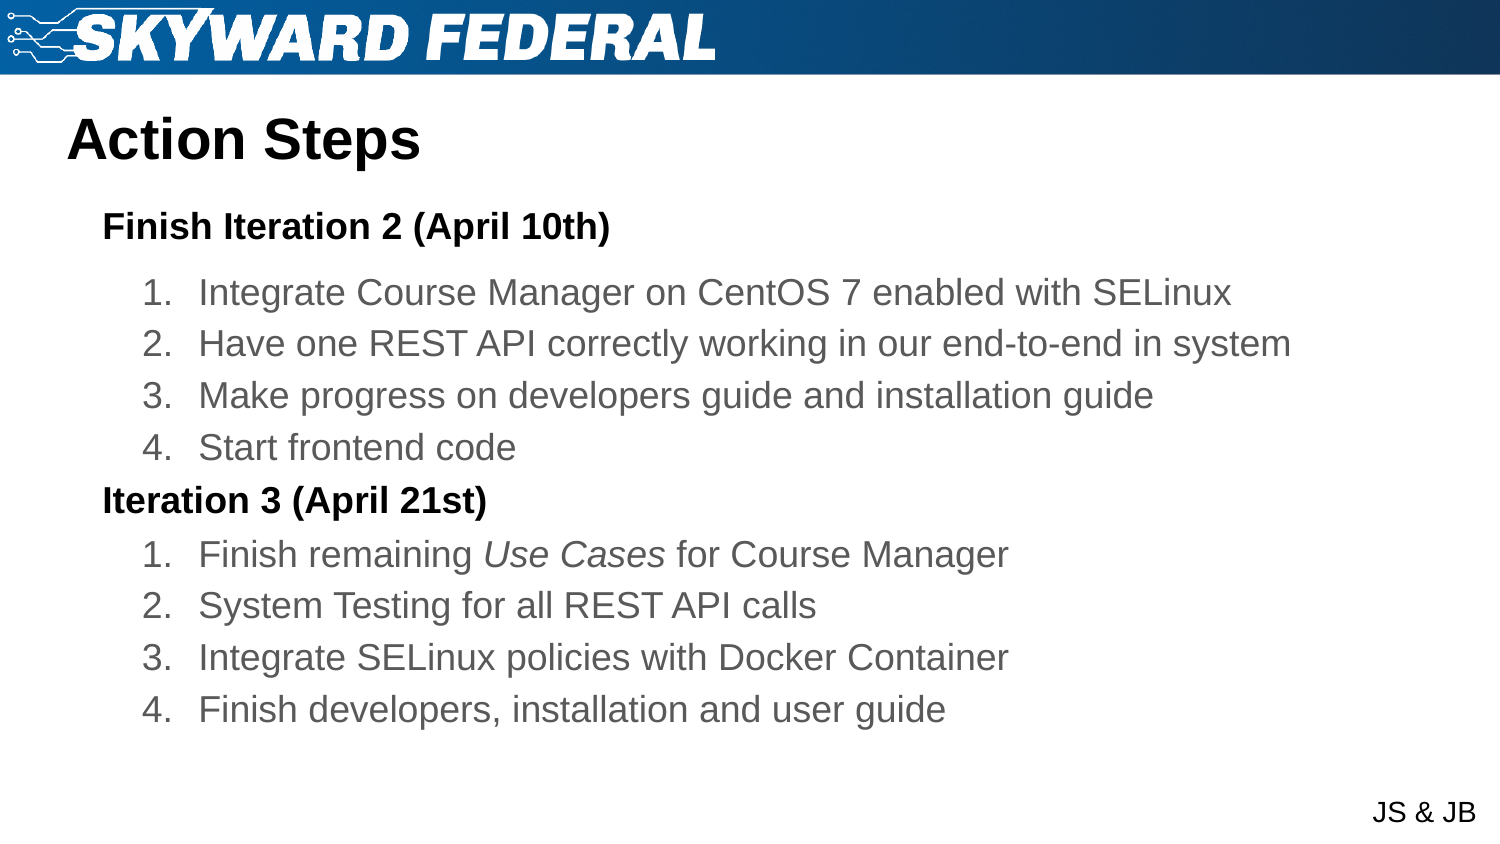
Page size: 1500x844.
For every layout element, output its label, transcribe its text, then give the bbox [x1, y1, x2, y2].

text_box Finish remaining Use Cases for Course Manager System Testing for all REST API calls Integrate SELinux policies with Docker Container Finish developers, installation and user guide [108, 507, 1220, 698]
title Action Steps [51, 86, 1449, 181]
list Integrate Course Manager on CentOS 7 enabled with SELinux Have one REST API correctly working in our end-to-end in system Make progress on developers guide and installation guide Start frontend code [108, 245, 1500, 453]
text_box Iteration 3 (April 21st) [87, 461, 576, 529]
text_box JS & JB [1302, 761, 1492, 844]
text_box Finish Iteration 2 (April 10th) [87, 186, 732, 254]
picture [0, 0, 1500, 844]
